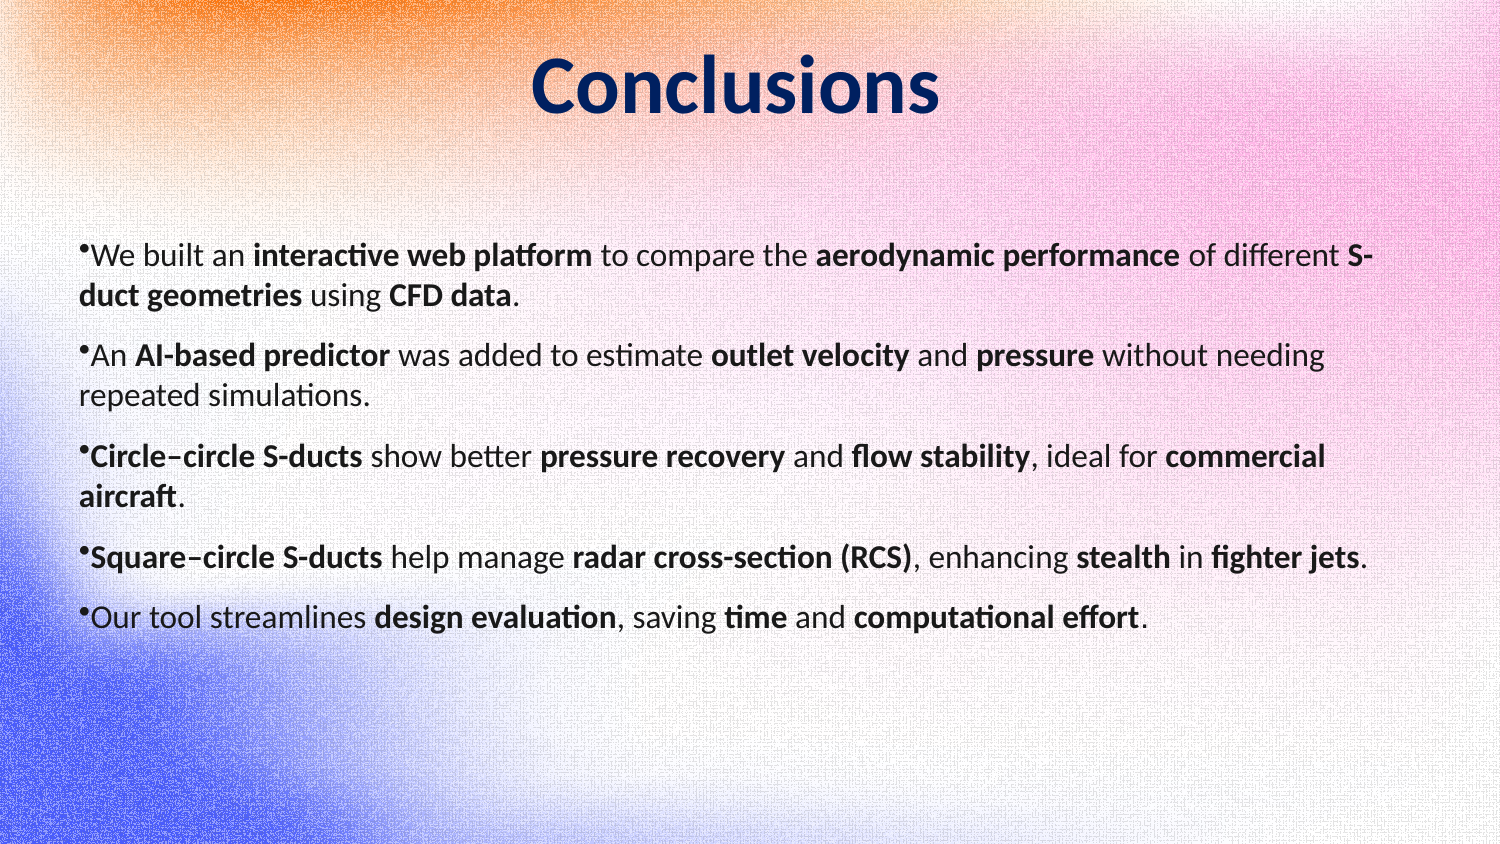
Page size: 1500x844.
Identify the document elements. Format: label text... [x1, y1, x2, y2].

text_box We built an interactive web platform to compare the aerodynamic performance of different S-duct geometries using CFD data. An AI-based predictor was added to estimate outlet velocity and pressure without needing repeated simulations. Circle–circle S-ducts show better pressure recovery and flow stability, ideal for commercial aircraft. Square–circle S-ducts help manage radar cross-section (RCS), enhancing stealth in fighter jets. Our tool streamlines design evaluation, saving time and computational effort. [26, 225, 1447, 643]
title Conclusions [275, 2, 1198, 159]
picture [0, 0, 1500, 844]
